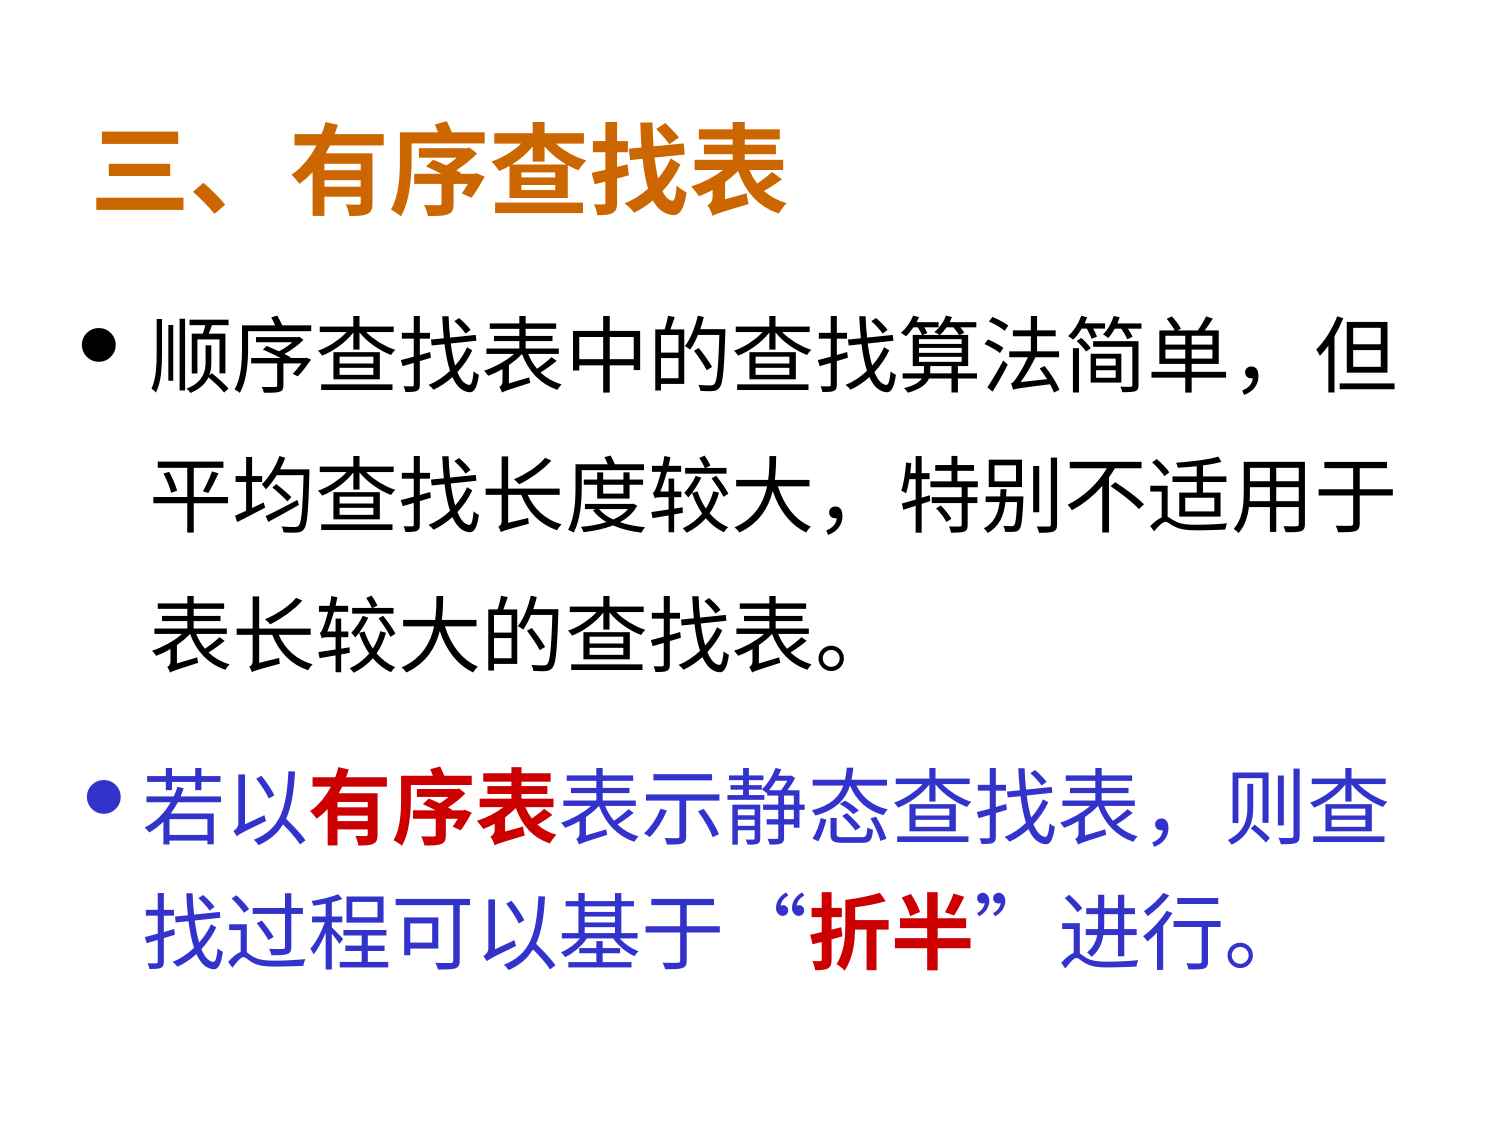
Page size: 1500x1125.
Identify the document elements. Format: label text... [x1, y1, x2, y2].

text_box 三、有序查找表 [75, 99, 805, 235]
text_box 顺序查找表中的查找算法简单，但平均查找长度较大，特别不适用于表长较大的查找表。 [62, 255, 1424, 691]
text_box 若以有序表表示静态查找表，则查找过程可以基于“折半”进行。 [67, 722, 1429, 988]
